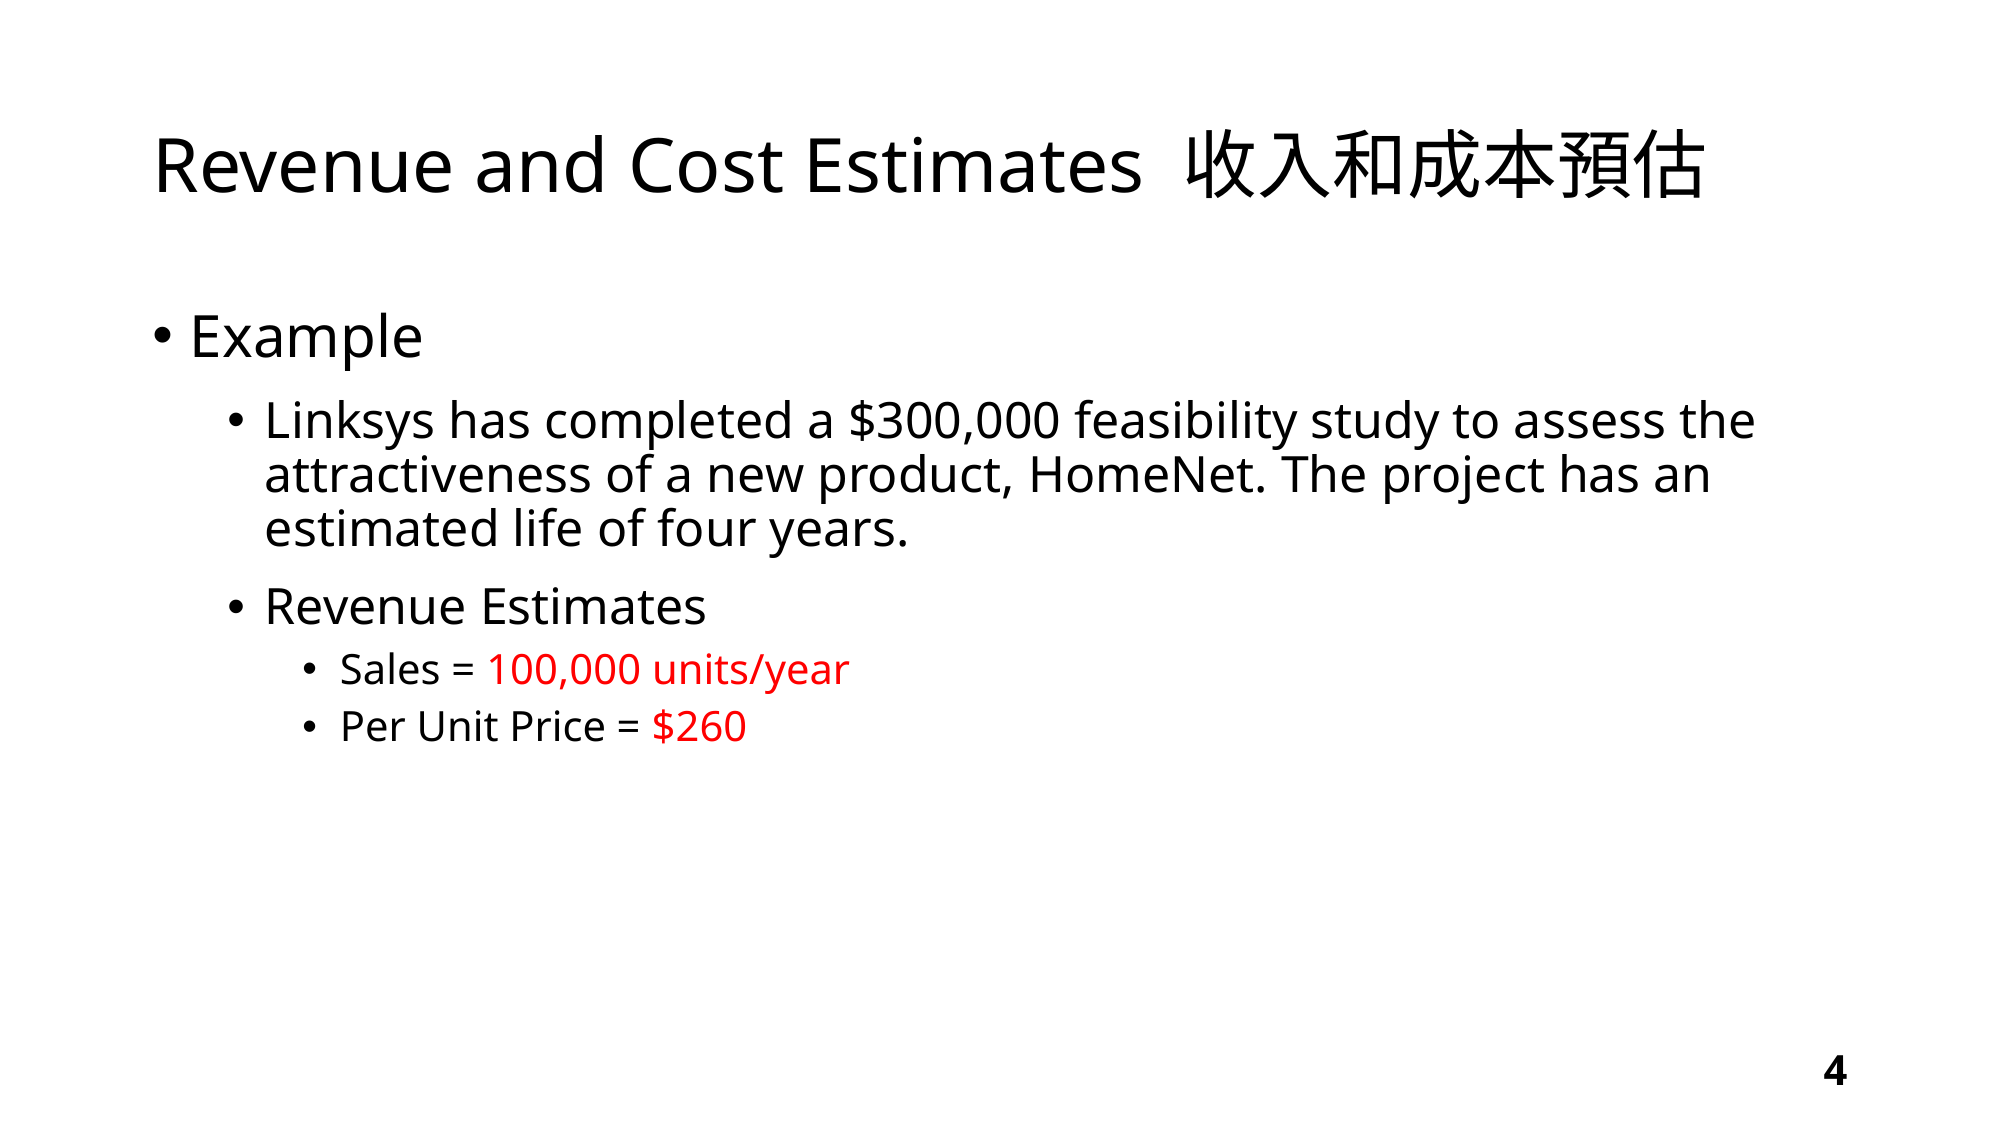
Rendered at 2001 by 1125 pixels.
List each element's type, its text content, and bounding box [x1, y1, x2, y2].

list Example Linksys has completed a $300,000 feasibility study to assess the attractiveness of a new product, HomeNet. The project has an estimated life of four years. Revenue Estimates Sales = 100,000 units/year Per Unit Price = $260 [137, 299, 1863, 1014]
title Revenue and Cost Estimates 收入和成本預估 [137, 59, 1863, 278]
slide_number 4 [1412, 1042, 1863, 1103]
